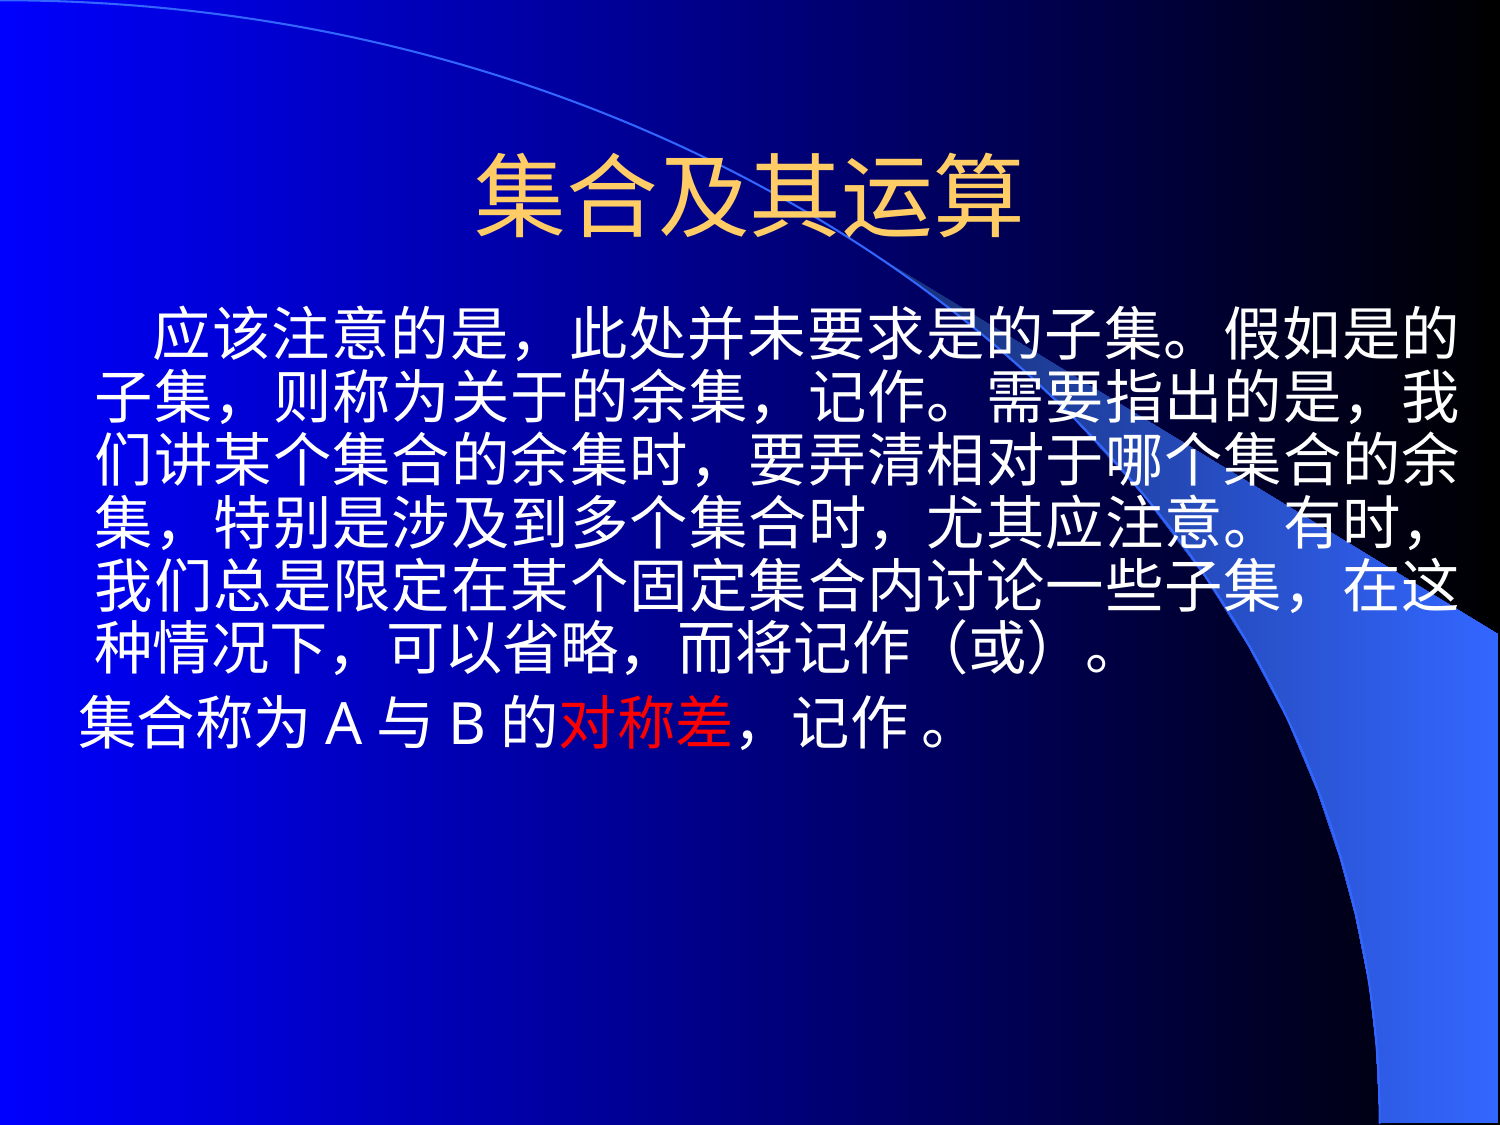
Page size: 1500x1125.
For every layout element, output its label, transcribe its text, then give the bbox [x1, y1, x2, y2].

title 集合及其运算 [112, 99, 1388, 288]
